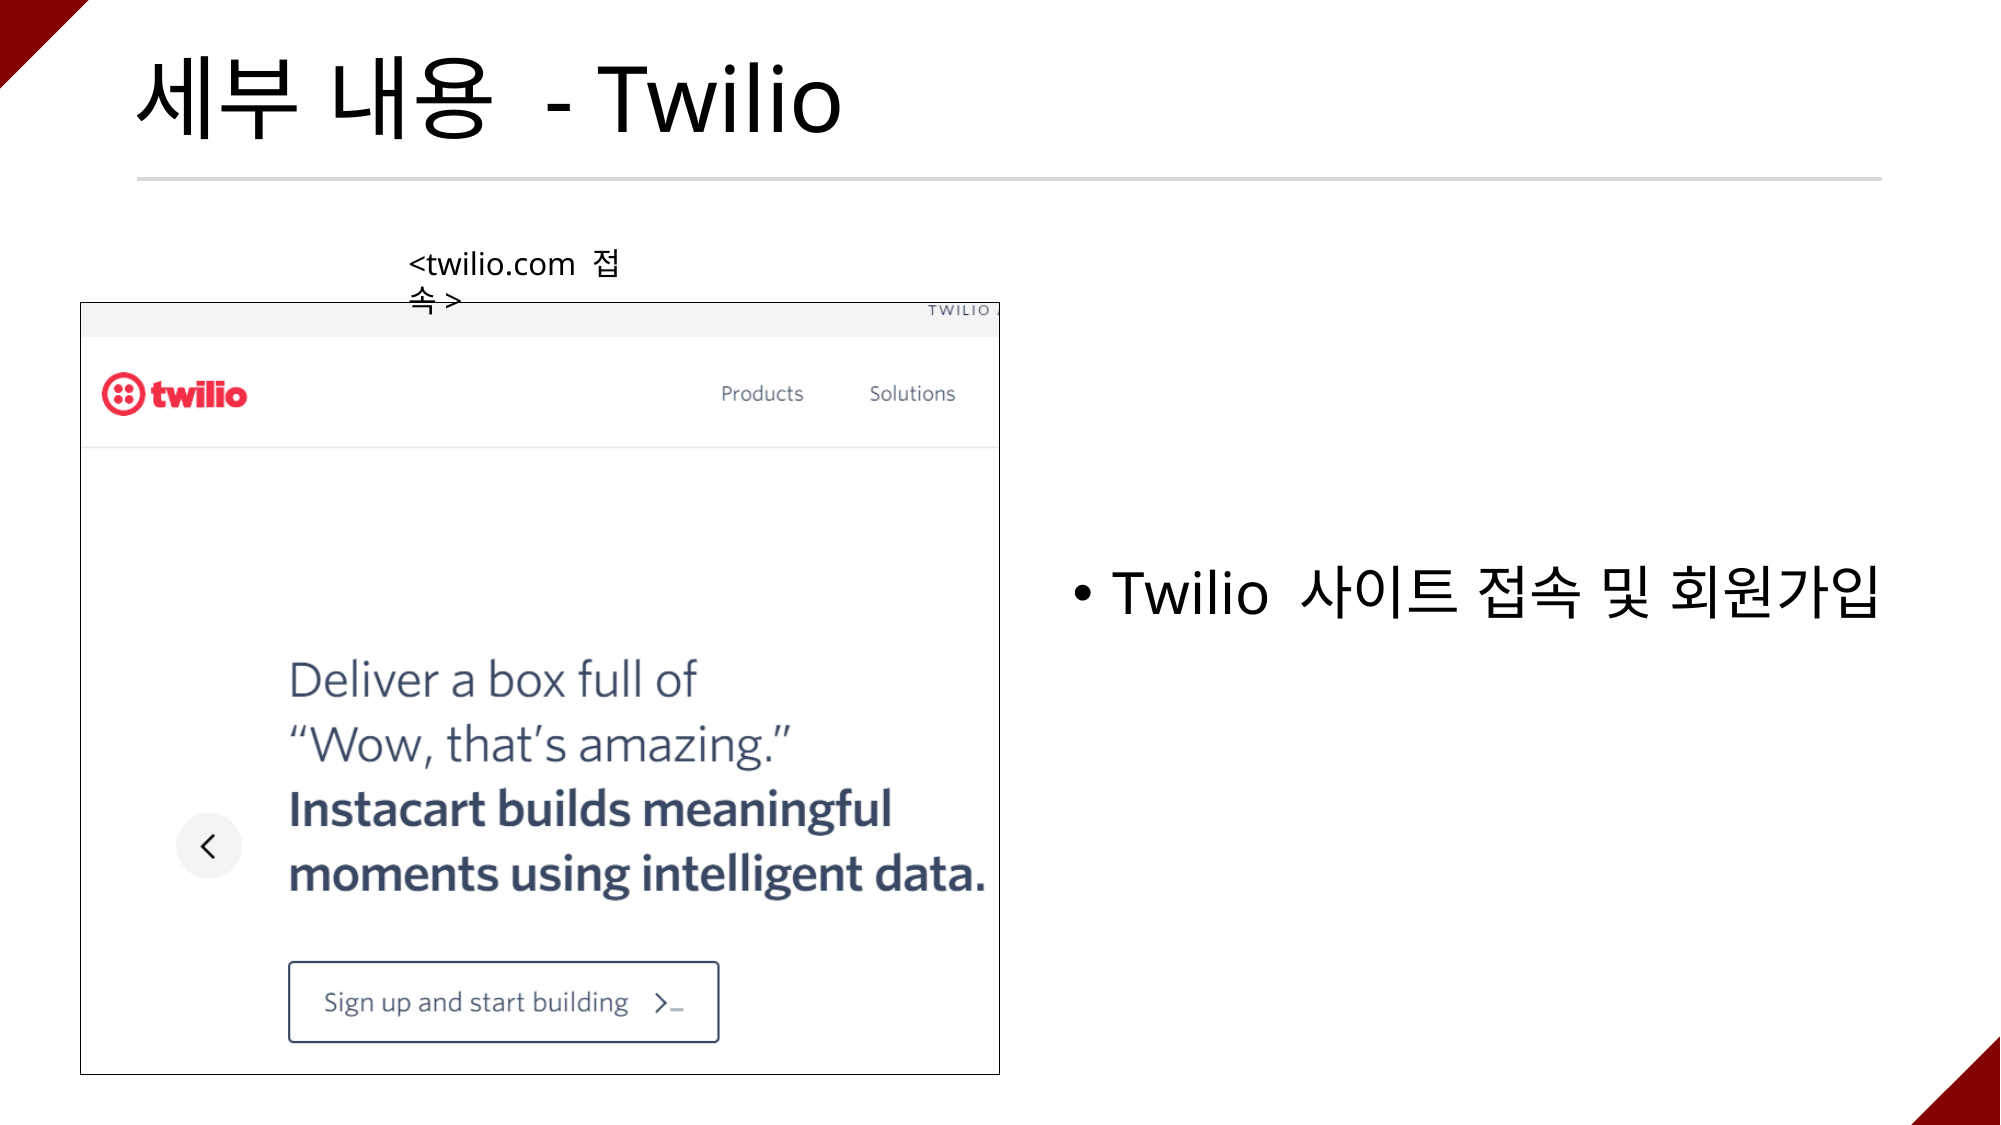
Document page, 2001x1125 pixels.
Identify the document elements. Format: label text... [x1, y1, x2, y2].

text_box [0, 0, 91, 91]
text_box <twilio.com 접속> [393, 236, 688, 302]
picture [80, 302, 1000, 1075]
title 세부 내용 - Twilio [118, 0, 1844, 212]
text_box [1909, 1034, 2000, 1125]
list Twilio 사이트 접속 및 회원가입 [1057, 556, 1939, 682]
